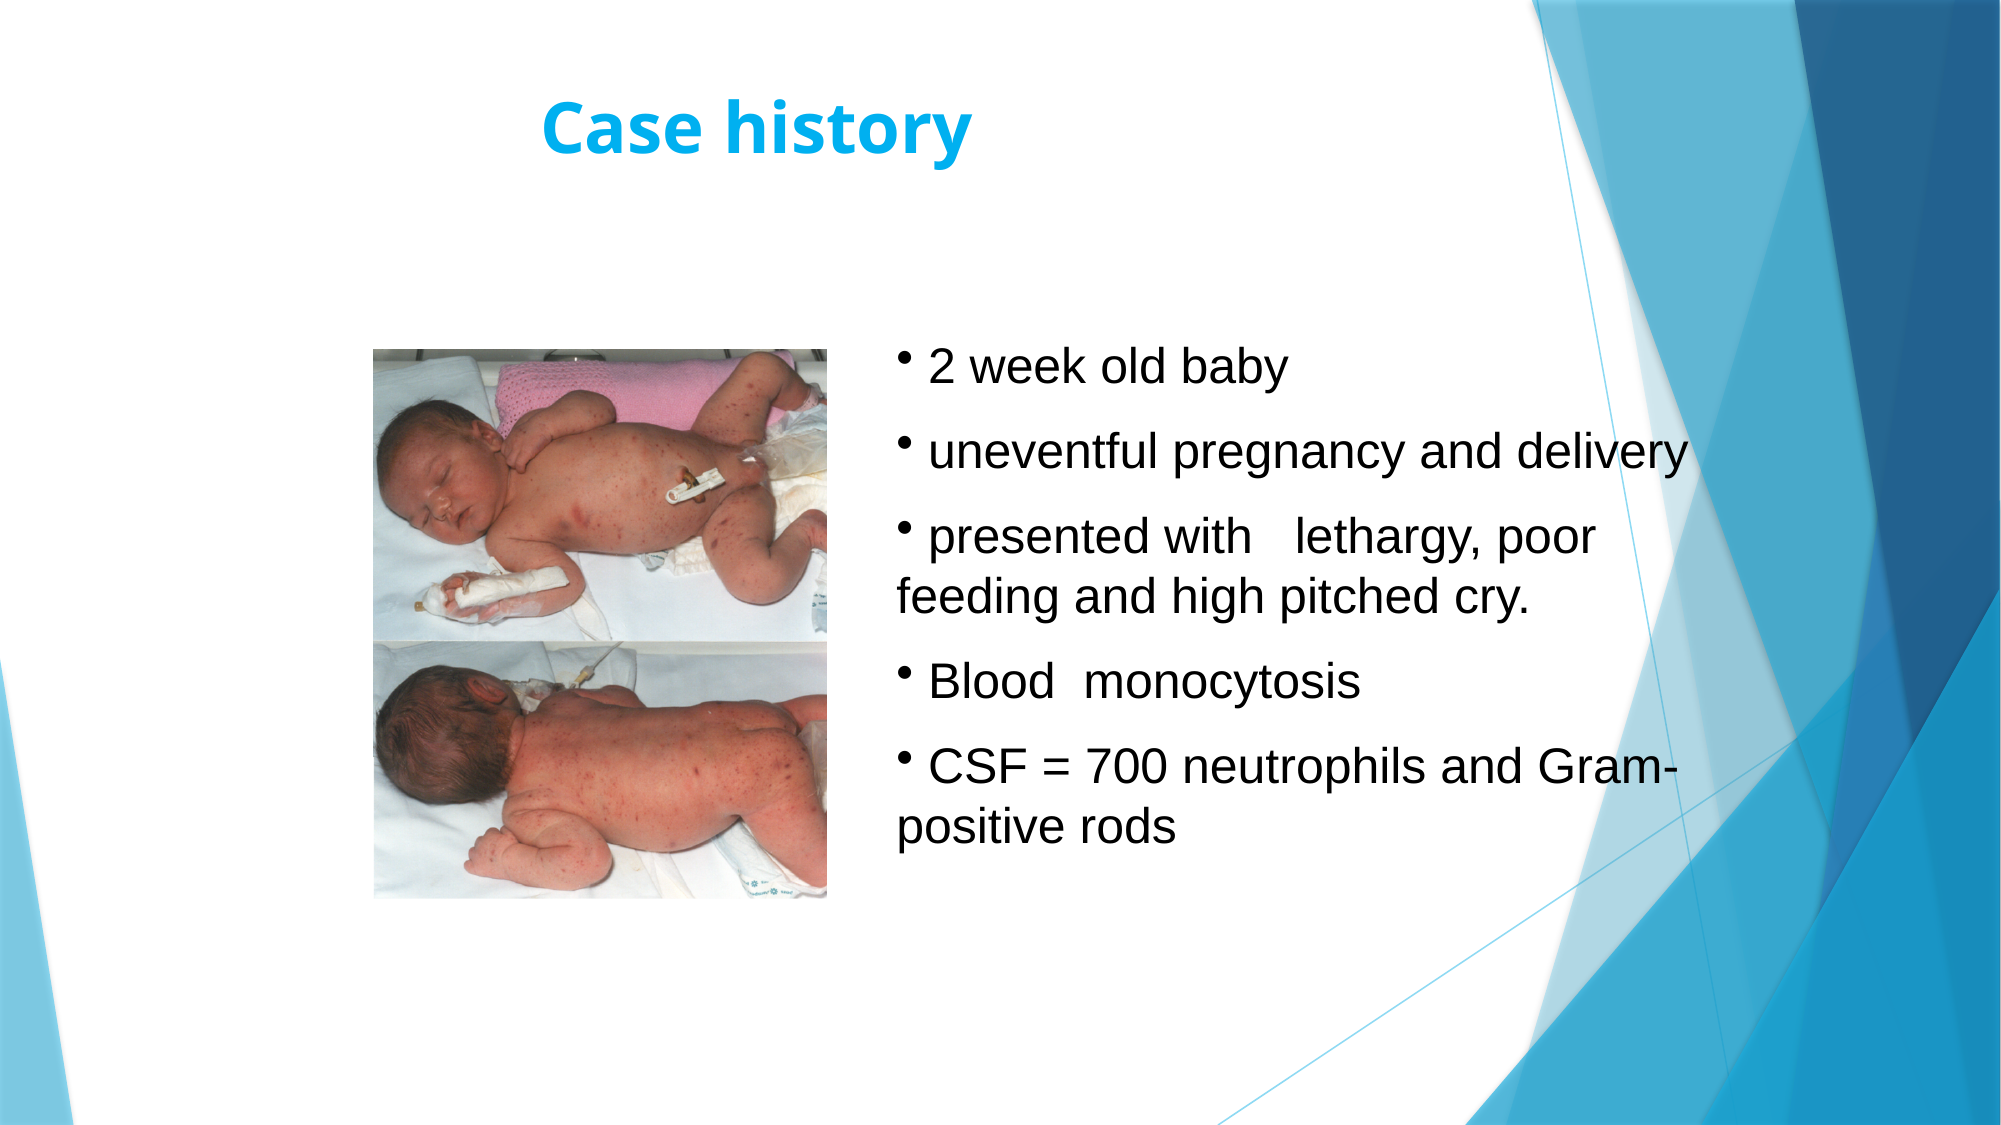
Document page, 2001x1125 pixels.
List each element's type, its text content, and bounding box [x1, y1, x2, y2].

picture [373, 349, 828, 899]
title Case history [525, 75, 1010, 288]
text_box 2 week old baby uneventful pregnancy and delivery presented with lethargy, poor feeding and high pitched cry. Blood monocytosis CSF = 700 neutrophils and Gram-positive rods [881, 326, 1750, 861]
